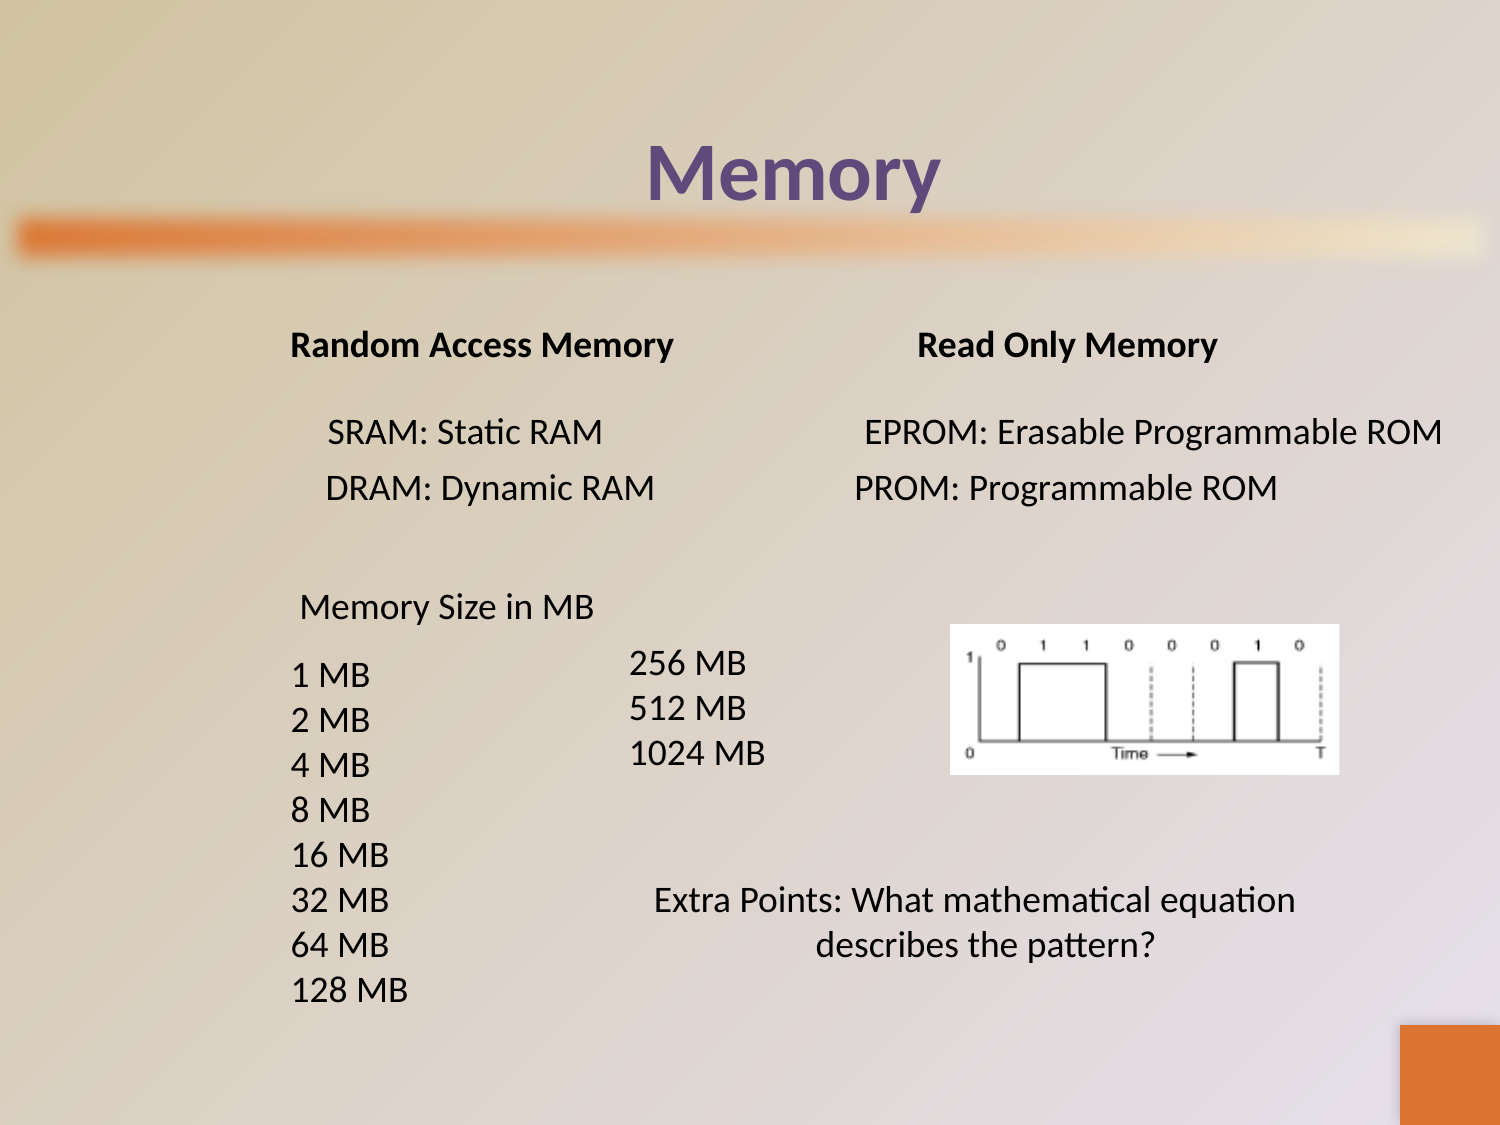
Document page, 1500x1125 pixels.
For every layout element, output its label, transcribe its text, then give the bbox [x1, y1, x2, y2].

text_box Read Only Memory [902, 312, 1234, 373]
text_box SRAM: Static RAM [312, 399, 627, 455]
title Memory [174, 50, 1413, 285]
text_box 256 MB 512 MB 1024 MB [614, 630, 781, 780]
text_box PROM: Programmable ROM [839, 455, 1303, 515]
picture [949, 624, 1340, 775]
text_box 1 MB 2 MB 4 MB 8 MB 16 MB 32 MB 64 MB 128 MB [275, 642, 424, 1018]
text_box Random Access Memory [275, 312, 699, 373]
text_box Memory Size in MB [284, 574, 610, 635]
text_box EPROM: Erasable Programmable ROM [849, 399, 1459, 460]
text_box Extra Points: What mathematical equation describes the pattern? [639, 867, 1321, 973]
text_box DRAM: Dynamic RAM [310, 455, 680, 515]
